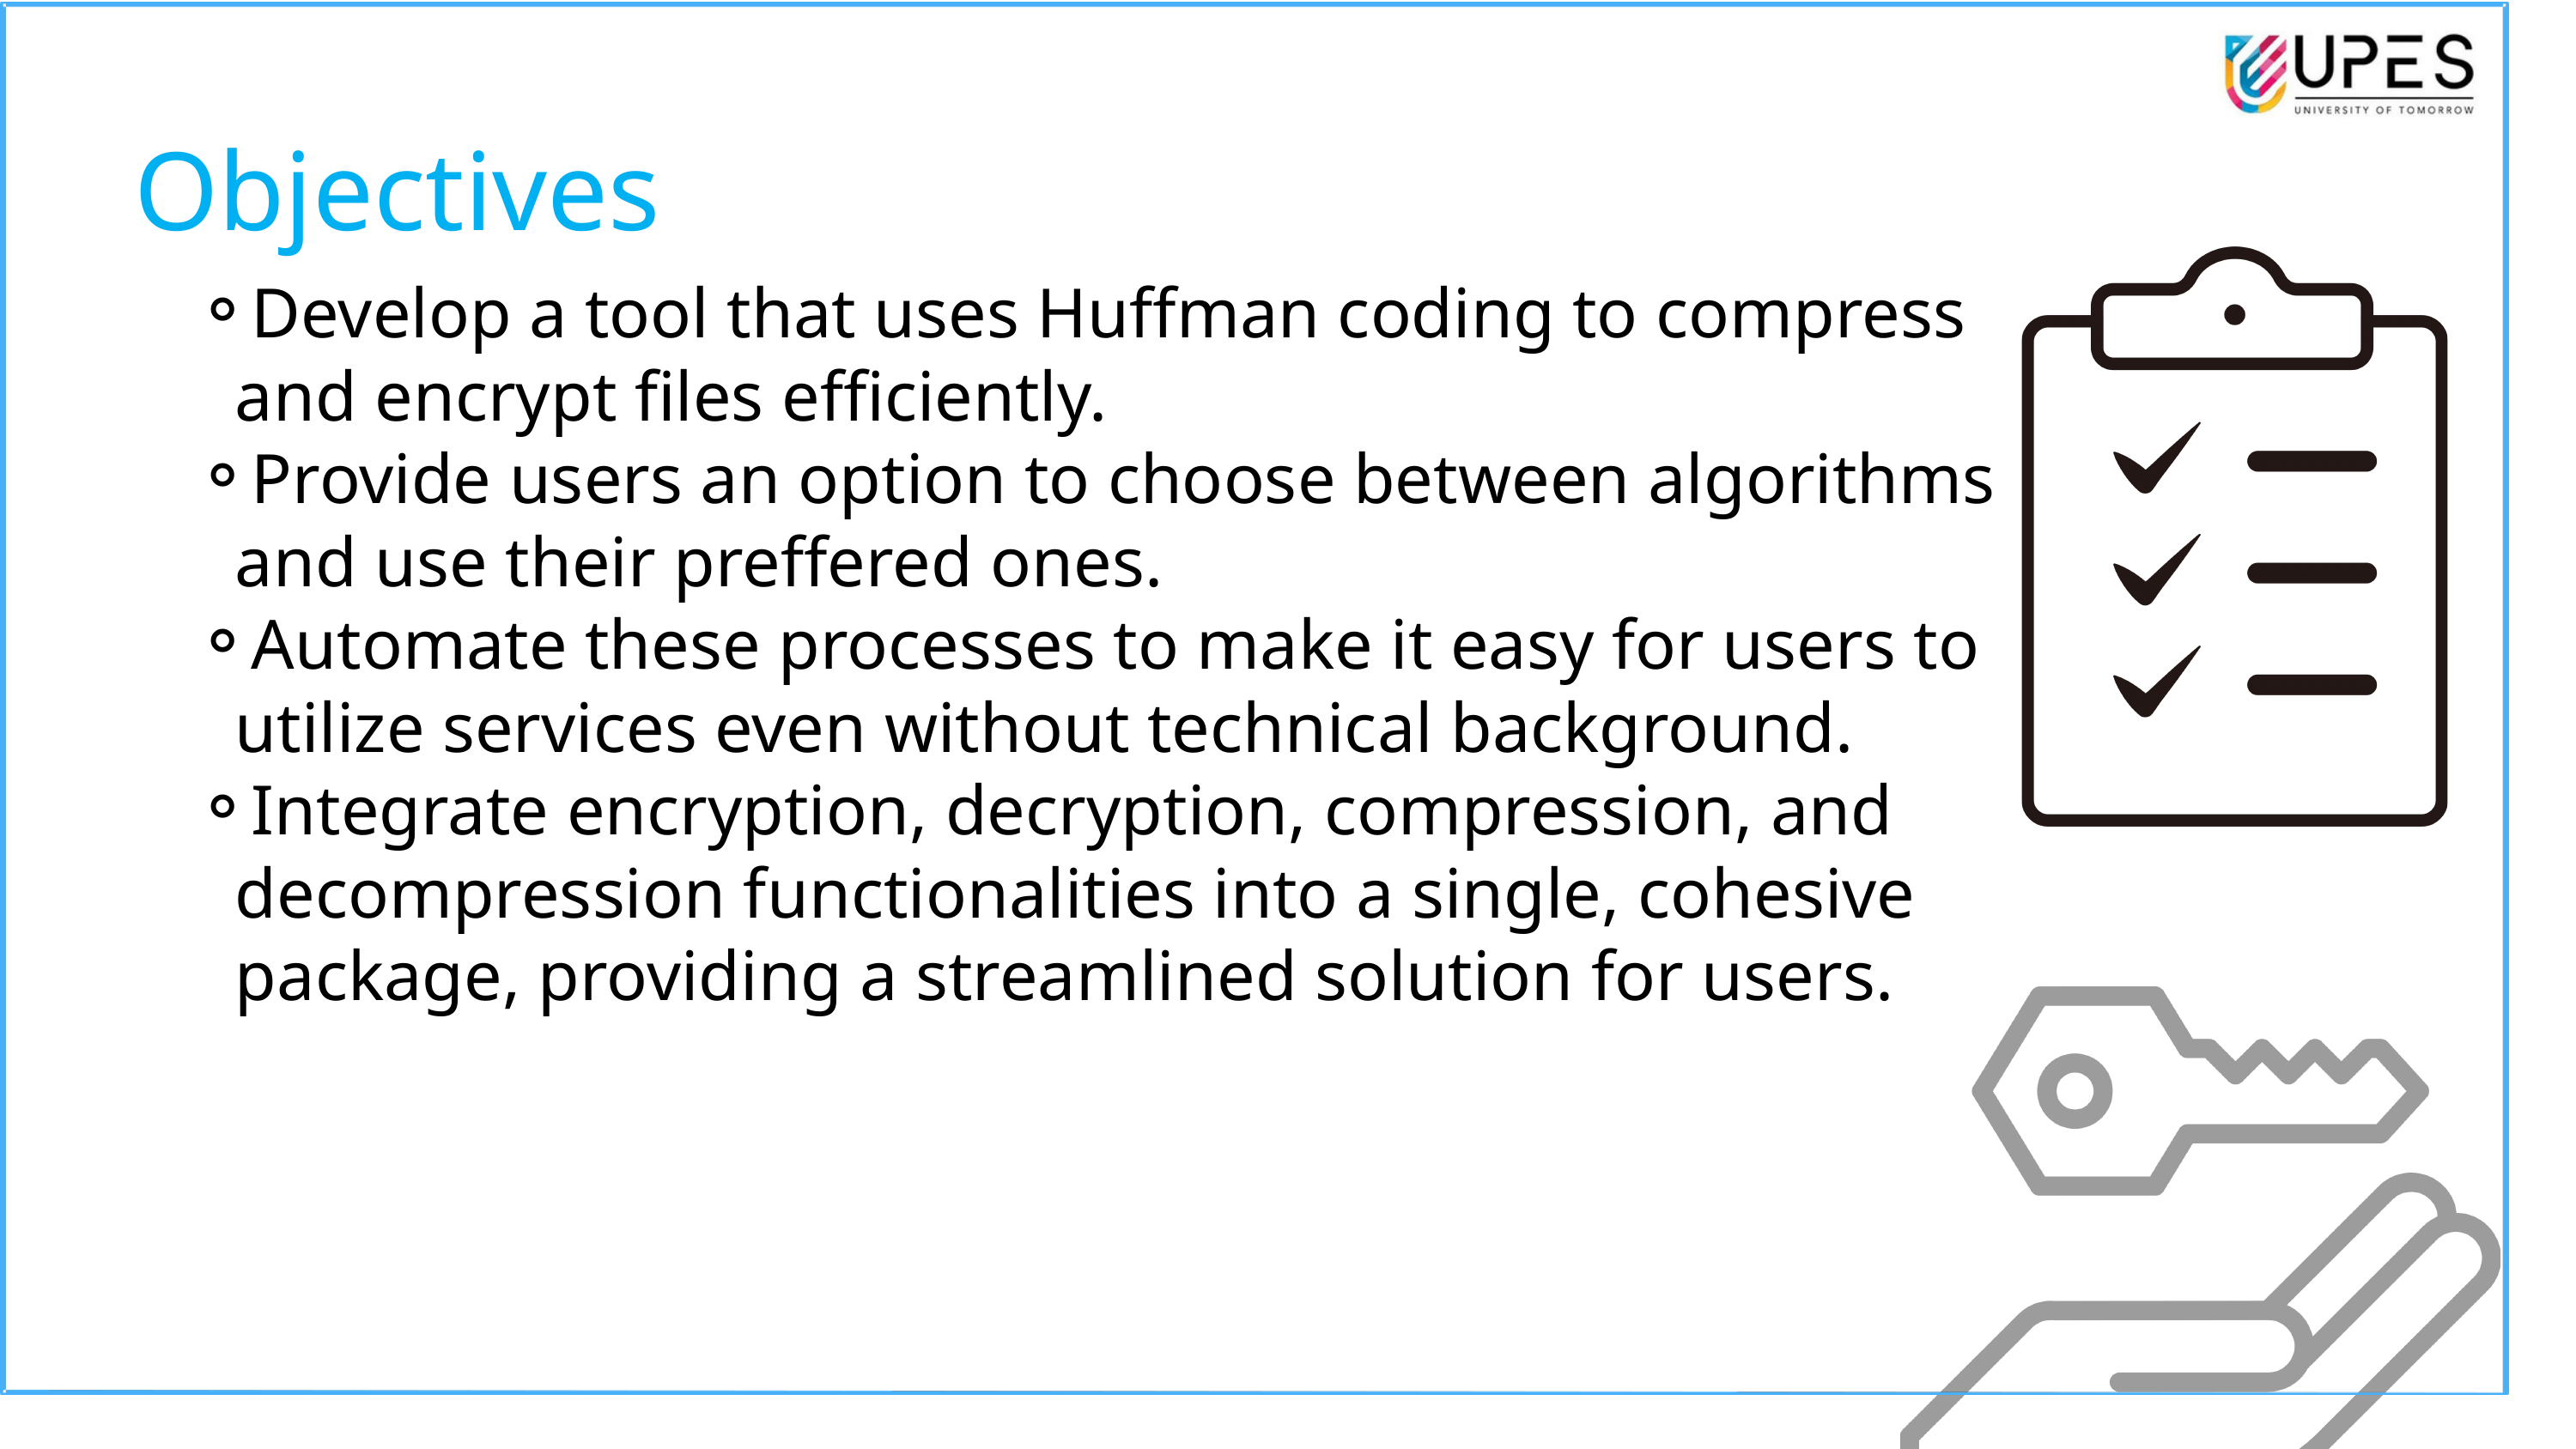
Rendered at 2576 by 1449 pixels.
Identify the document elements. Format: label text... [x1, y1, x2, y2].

text_box [0, 2, 2509, 1395]
text_box Develop a tool that uses Huffman coding to compress and encrypt files efficiently. Provide users an option to choose between algorithms and use their preffered ones. Automate these processes to make it easy for users to utilize services even without technical background. Integrate encryption, decryption, compression, and decompression functionalities into a single, cohesive package, providing a streamlined solution for users. [112, 217, 2022, 1015]
text_box Objectives [116, 100, 678, 253]
text_box [1899, 1395, 2501, 1449]
text_box [2021, 246, 2448, 827]
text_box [2200, 22, 2482, 138]
